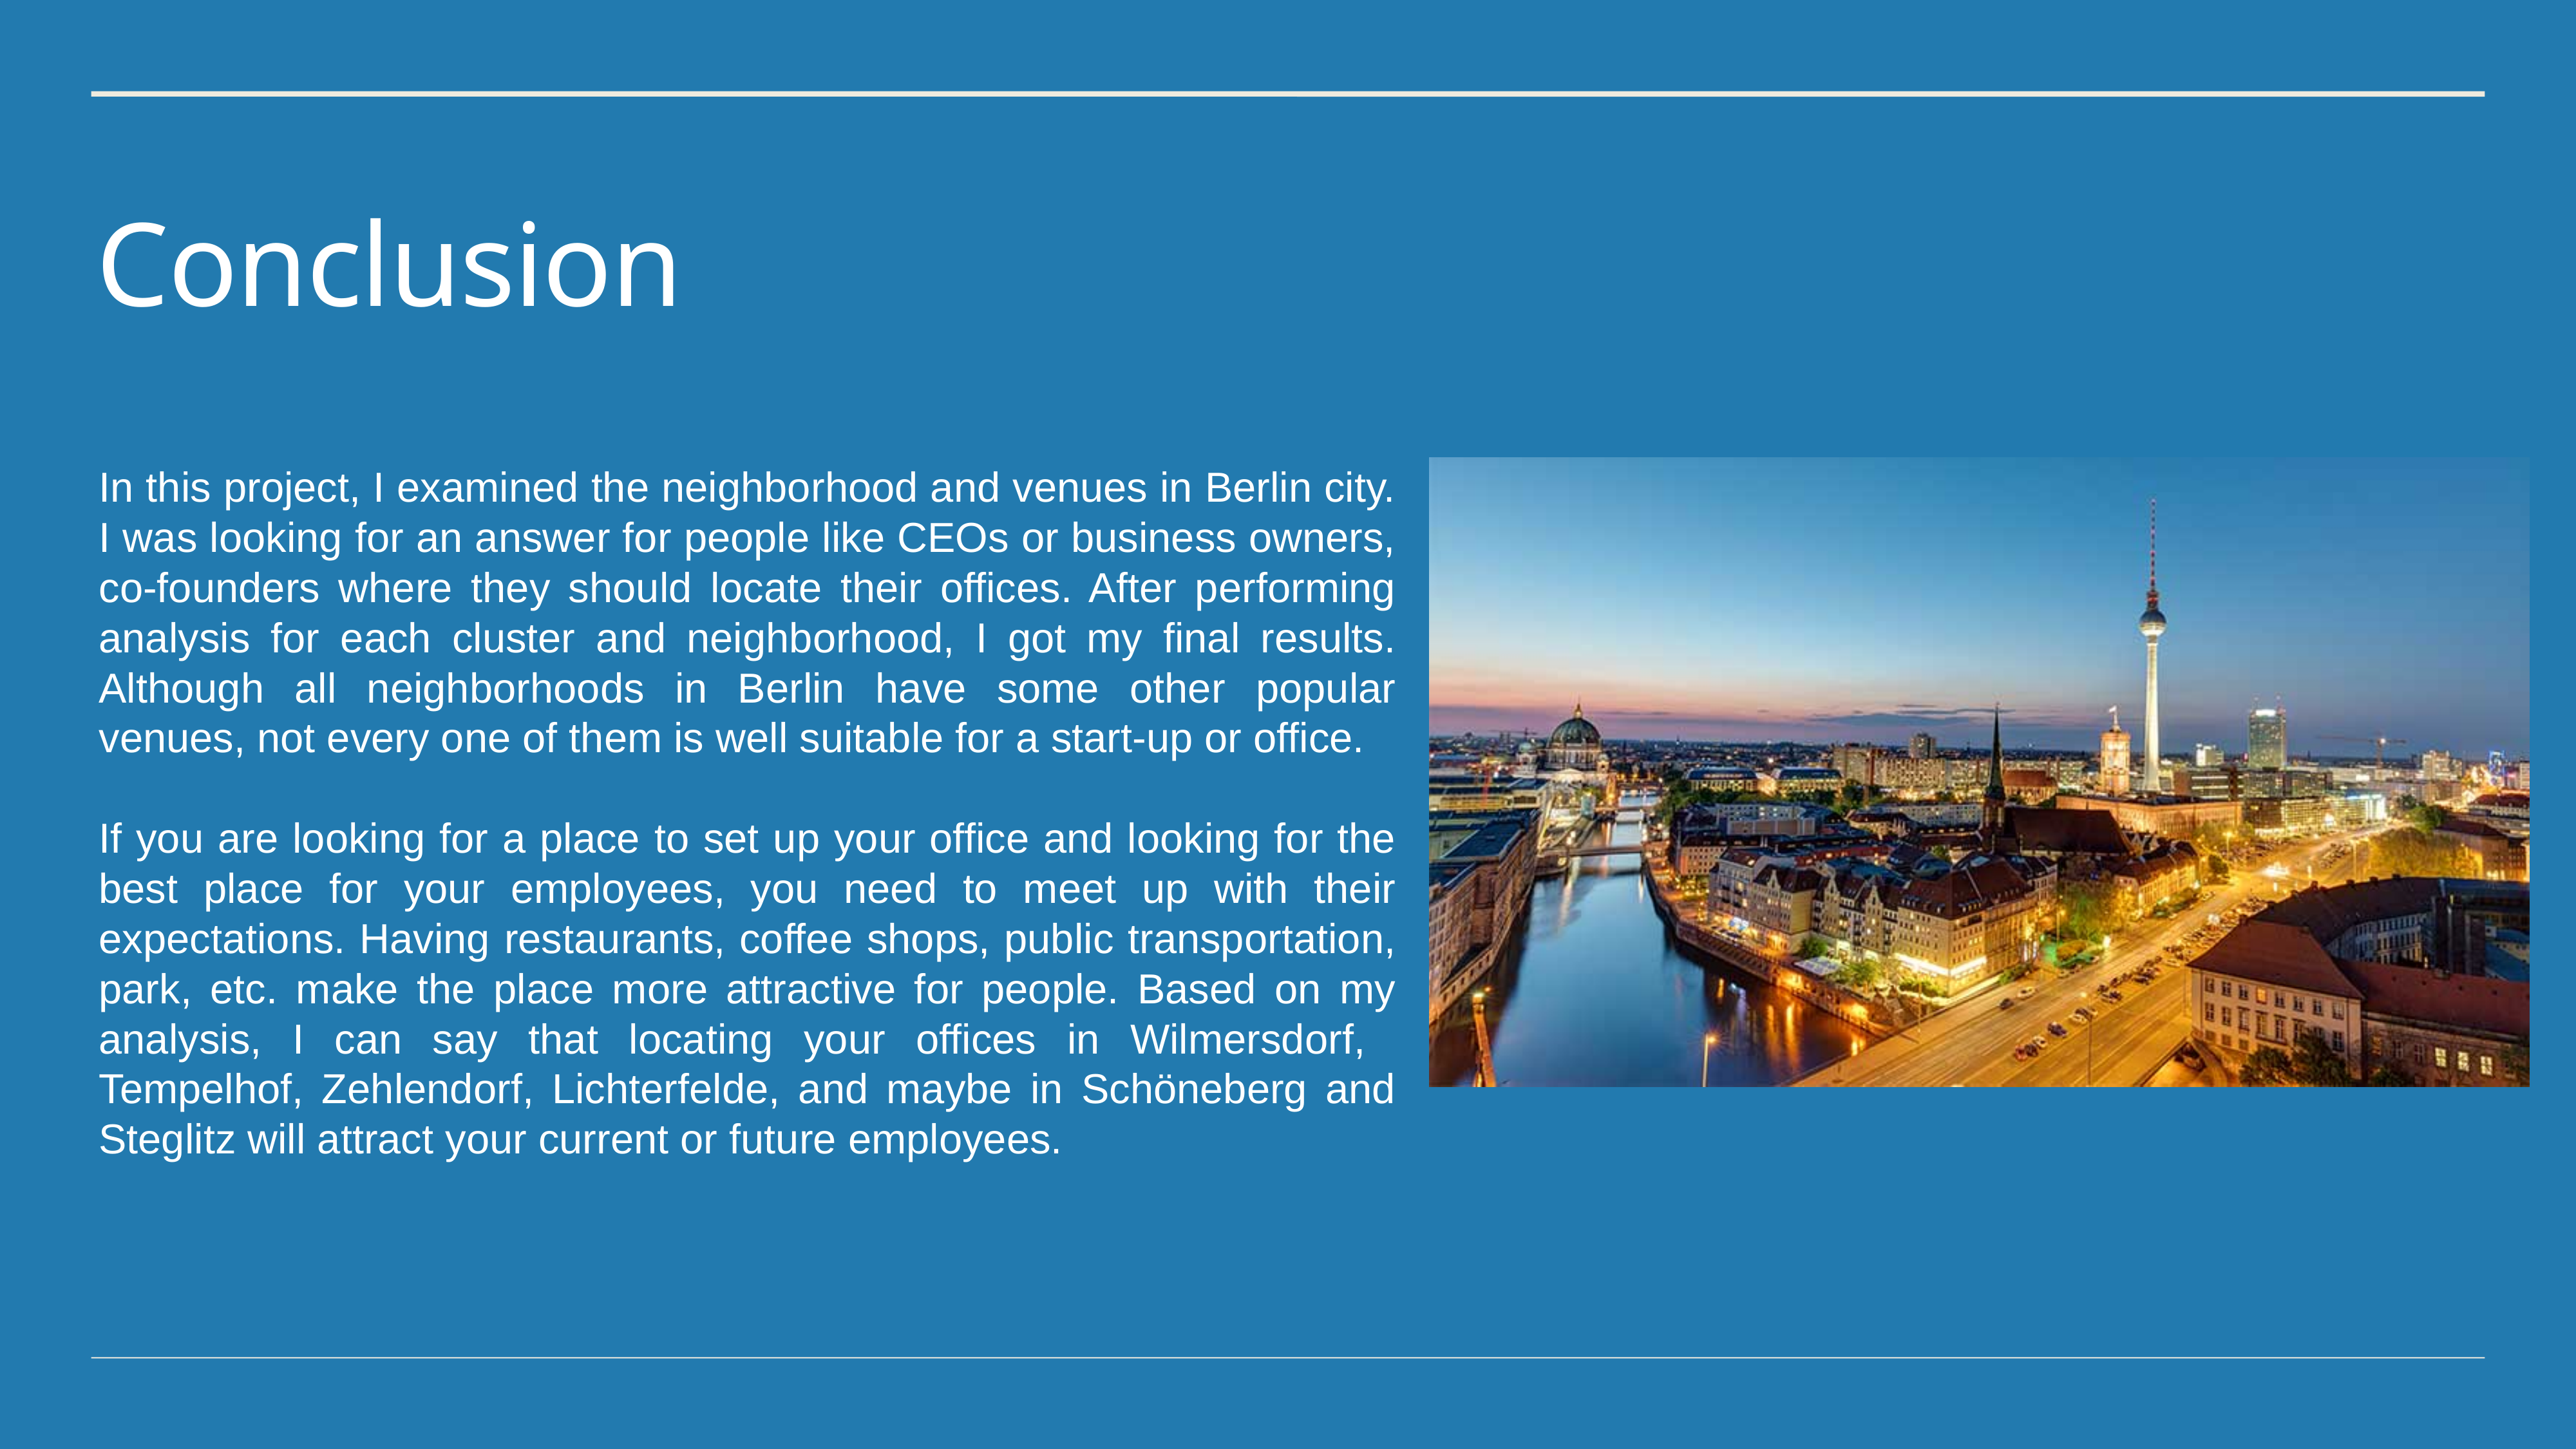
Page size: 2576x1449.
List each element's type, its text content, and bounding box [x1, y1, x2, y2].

list In this project, I examined the neighborhood and venues in Berlin city. I was looking for an answer for people like CEOs or business owners, co-founders where they should locate their offices. After performing analysis for each cluster and neighborhood, I got my final results. Although all neighborhoods in Berlin have some other popular venues, not every one of them is well suitable for a start-up or office. If you are looking for a place to set up your office and looking for the best place for your employees, you need to meet up with their expectations. Having restaurants, coffee shops, public transportation, park, etc. make the place more attractive for people. Based on my analysis, I can say that locating your offices in Wilmersdorf, Tempelhof, Zehlendorf, Lichterfelde, and maybe in Schöneberg and Steglitz will attract your current or future employees. [93, 455, 1403, 1204]
title Conclusion [90, 138, 2303, 408]
picture [1428, 457, 2530, 1087]
